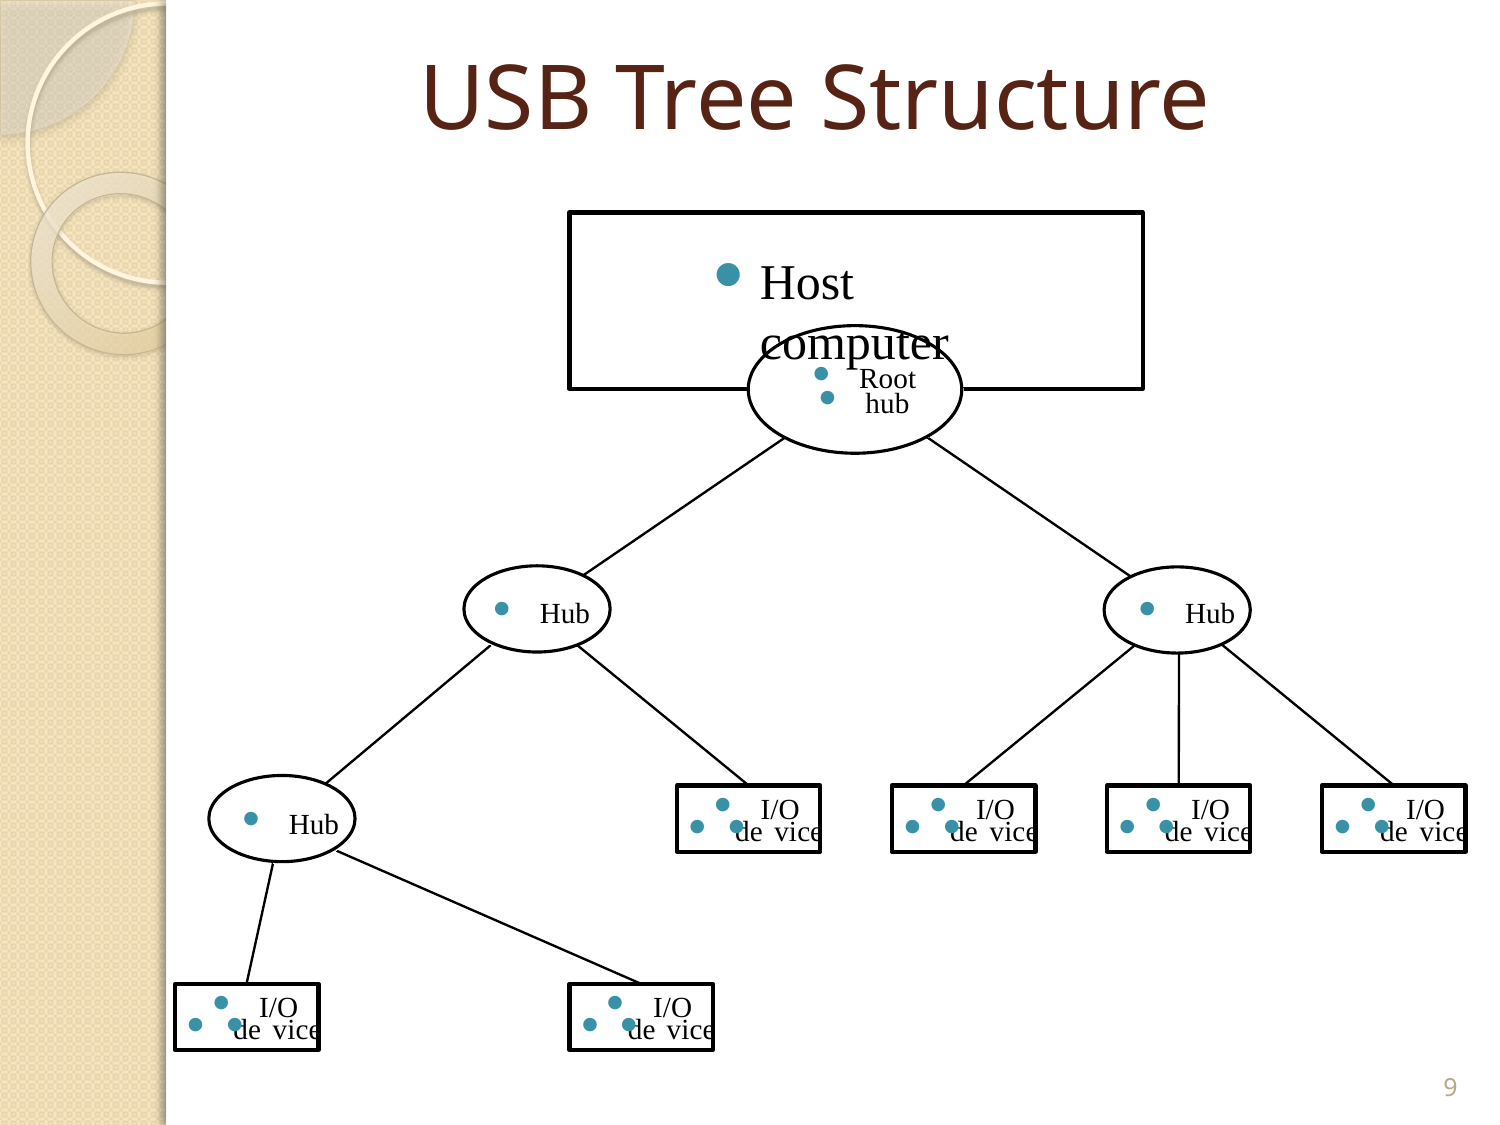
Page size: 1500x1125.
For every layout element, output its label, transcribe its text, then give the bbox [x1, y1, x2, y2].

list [174, 212, 1466, 1051]
title USB Tree Structure [200, 0, 1430, 188]
slide_number 9 [1413, 1034, 1488, 1113]
